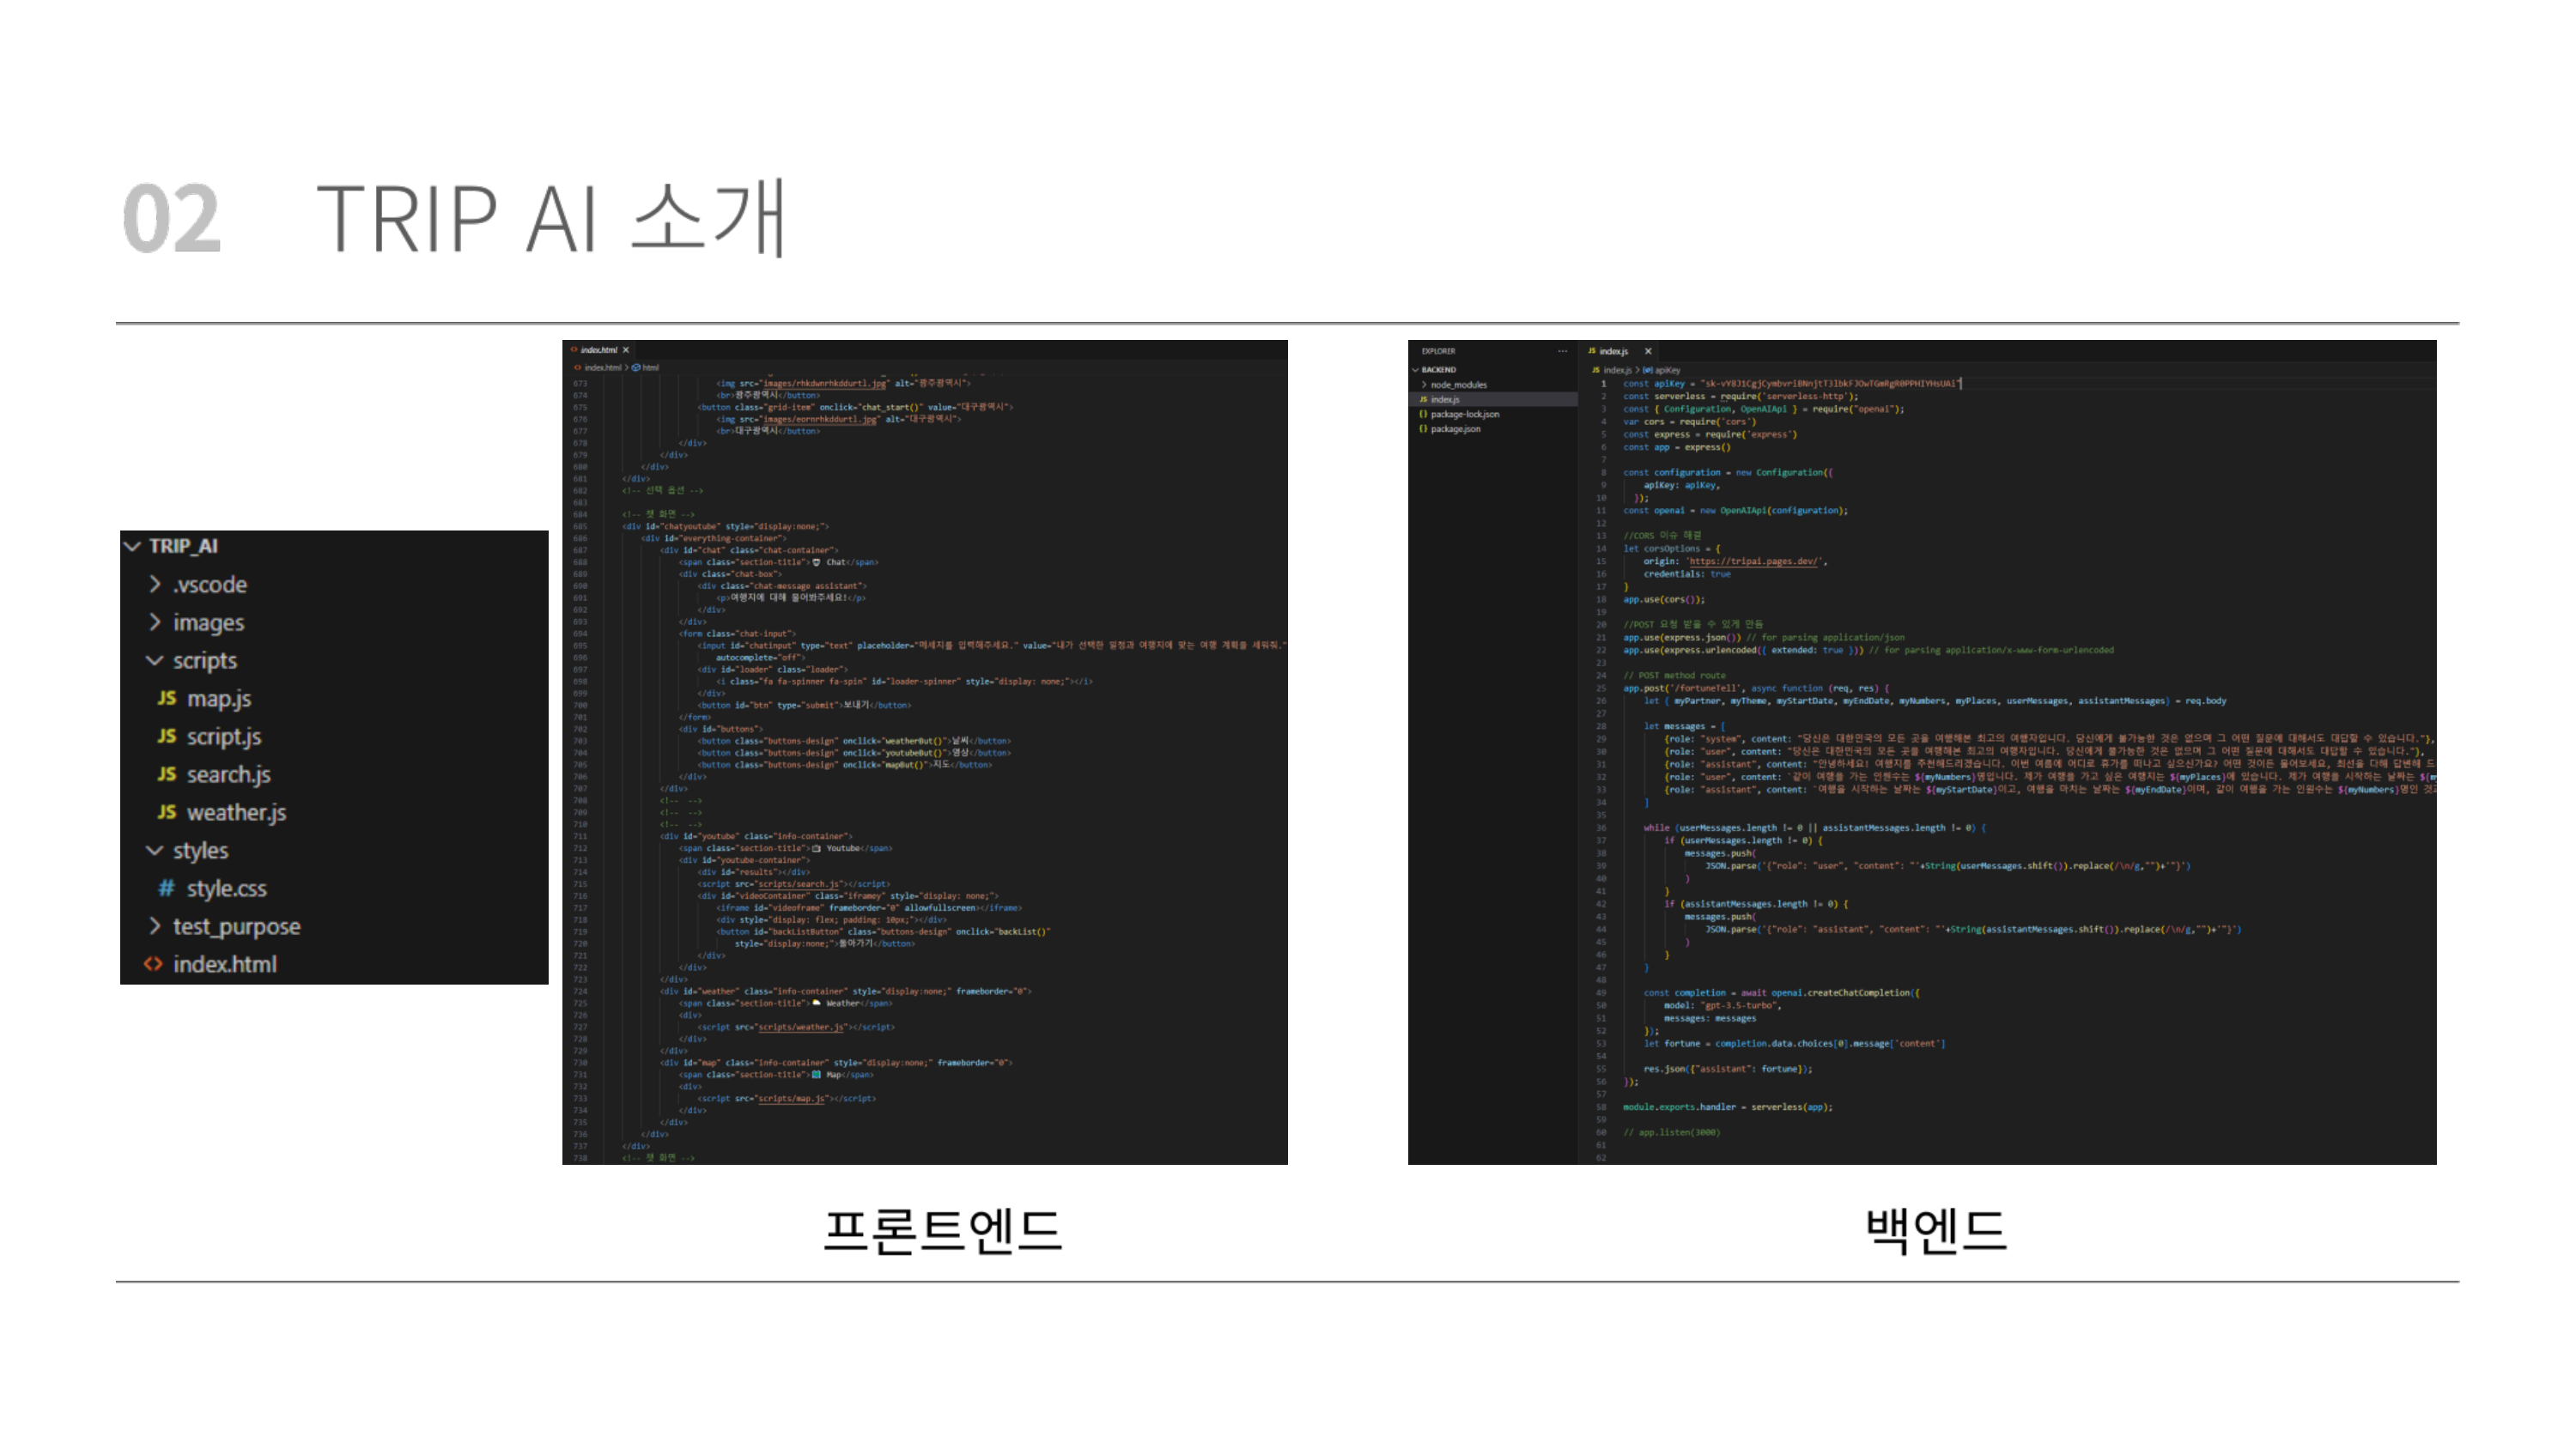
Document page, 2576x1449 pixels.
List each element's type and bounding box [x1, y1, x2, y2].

picture [805, 1164, 1115, 1319]
picture [1844, 1164, 2069, 1319]
text_box [120, 530, 549, 985]
text_box [562, 340, 1289, 1166]
text_box [1119, 1280, 1838, 1283]
text_box [1408, 340, 2437, 1166]
text_box [2072, 1280, 2460, 1283]
text_box [116, 1280, 800, 1283]
text_box [879, 322, 2460, 325]
picture [90, 93, 875, 366]
